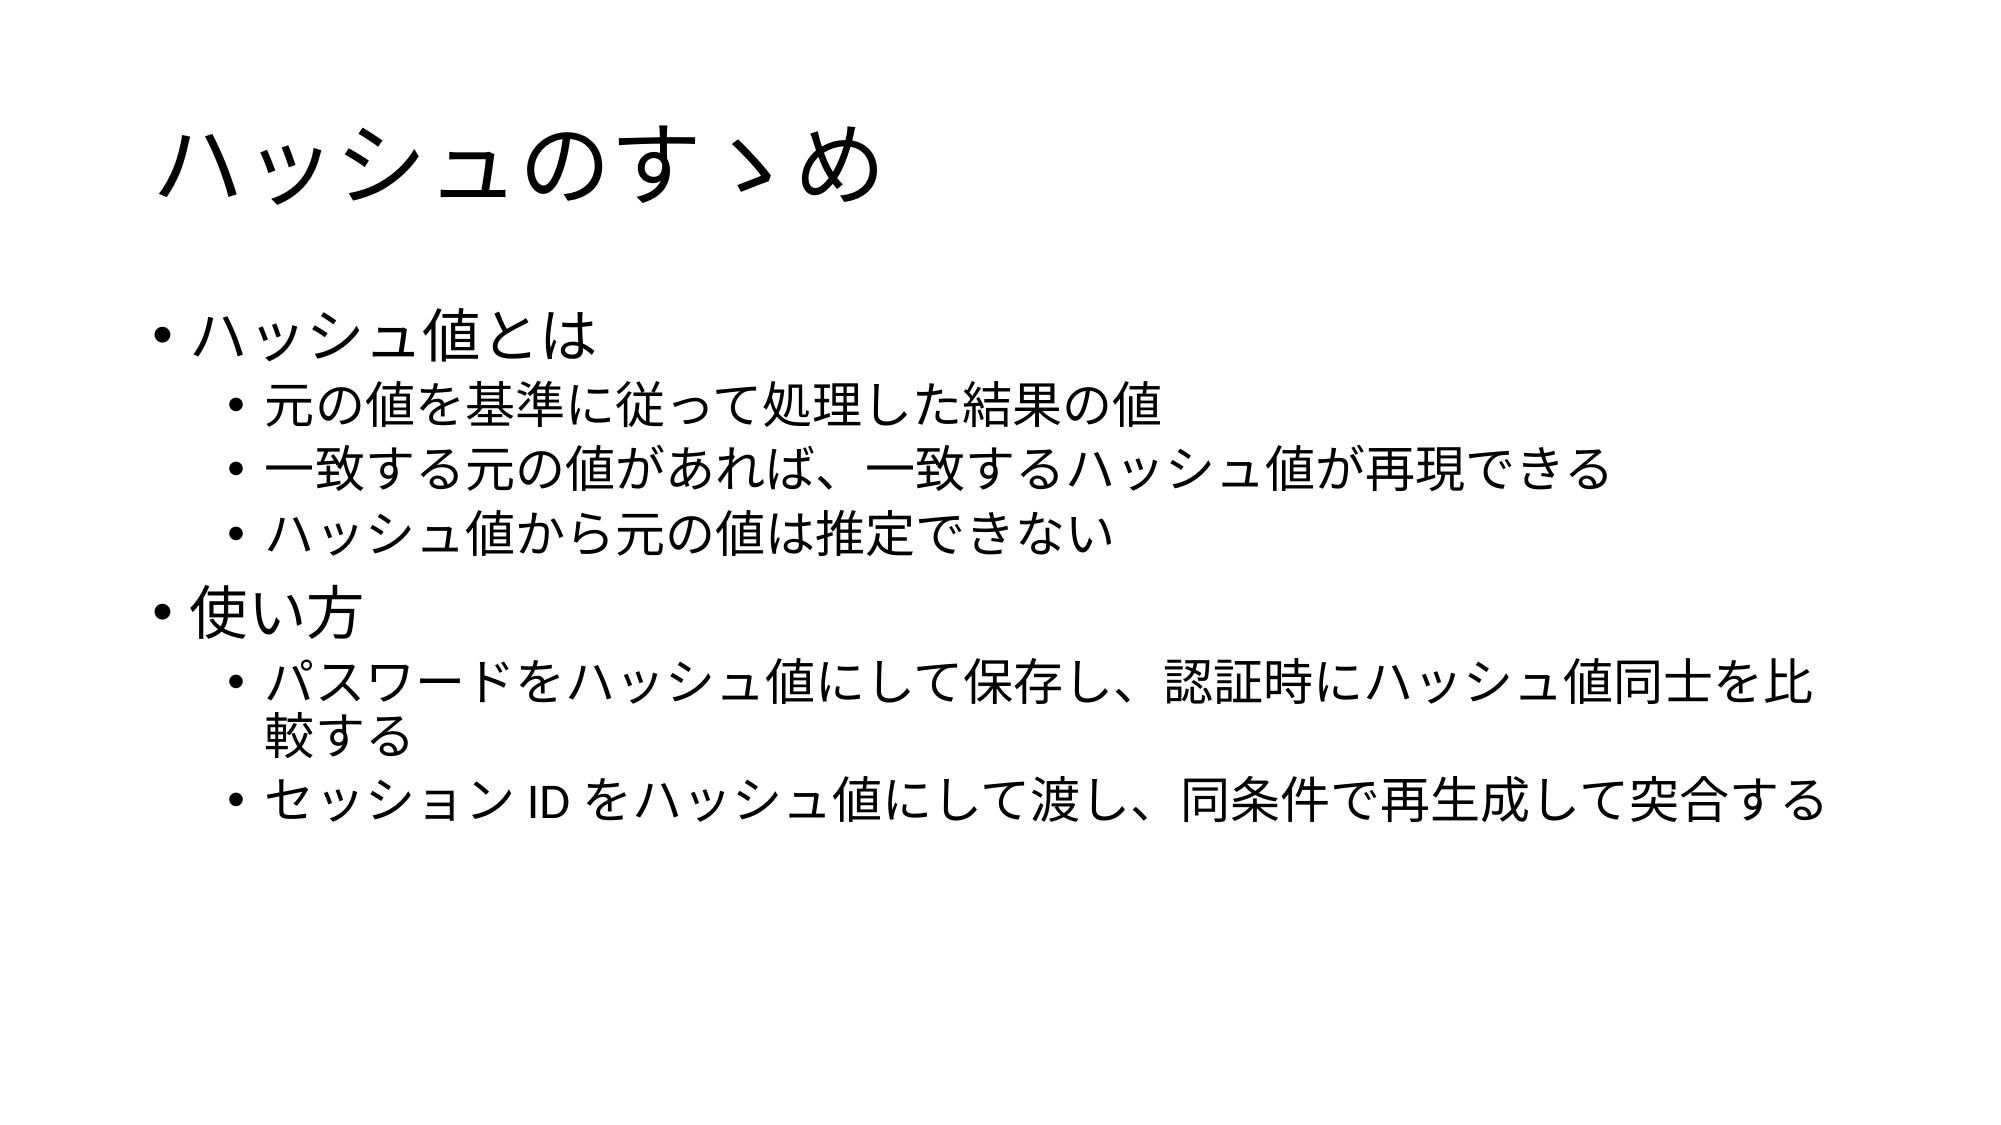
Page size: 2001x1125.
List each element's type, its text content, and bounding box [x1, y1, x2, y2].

list ハッシュ値とは 元の値を基準に従って処理した結果の値 一致する元の値があれば、一致するハッシュ値が再現できる ハッシュ値から元の値は推定できない 使い方 パスワードをハッシュ値にして保存し、認証時にハッシュ値同士を比較する セッションIDをハッシュ値にして渡し、同条件で再生成して突合する [137, 299, 1863, 1014]
title ハッシュのすゝめ [137, 59, 1863, 278]
